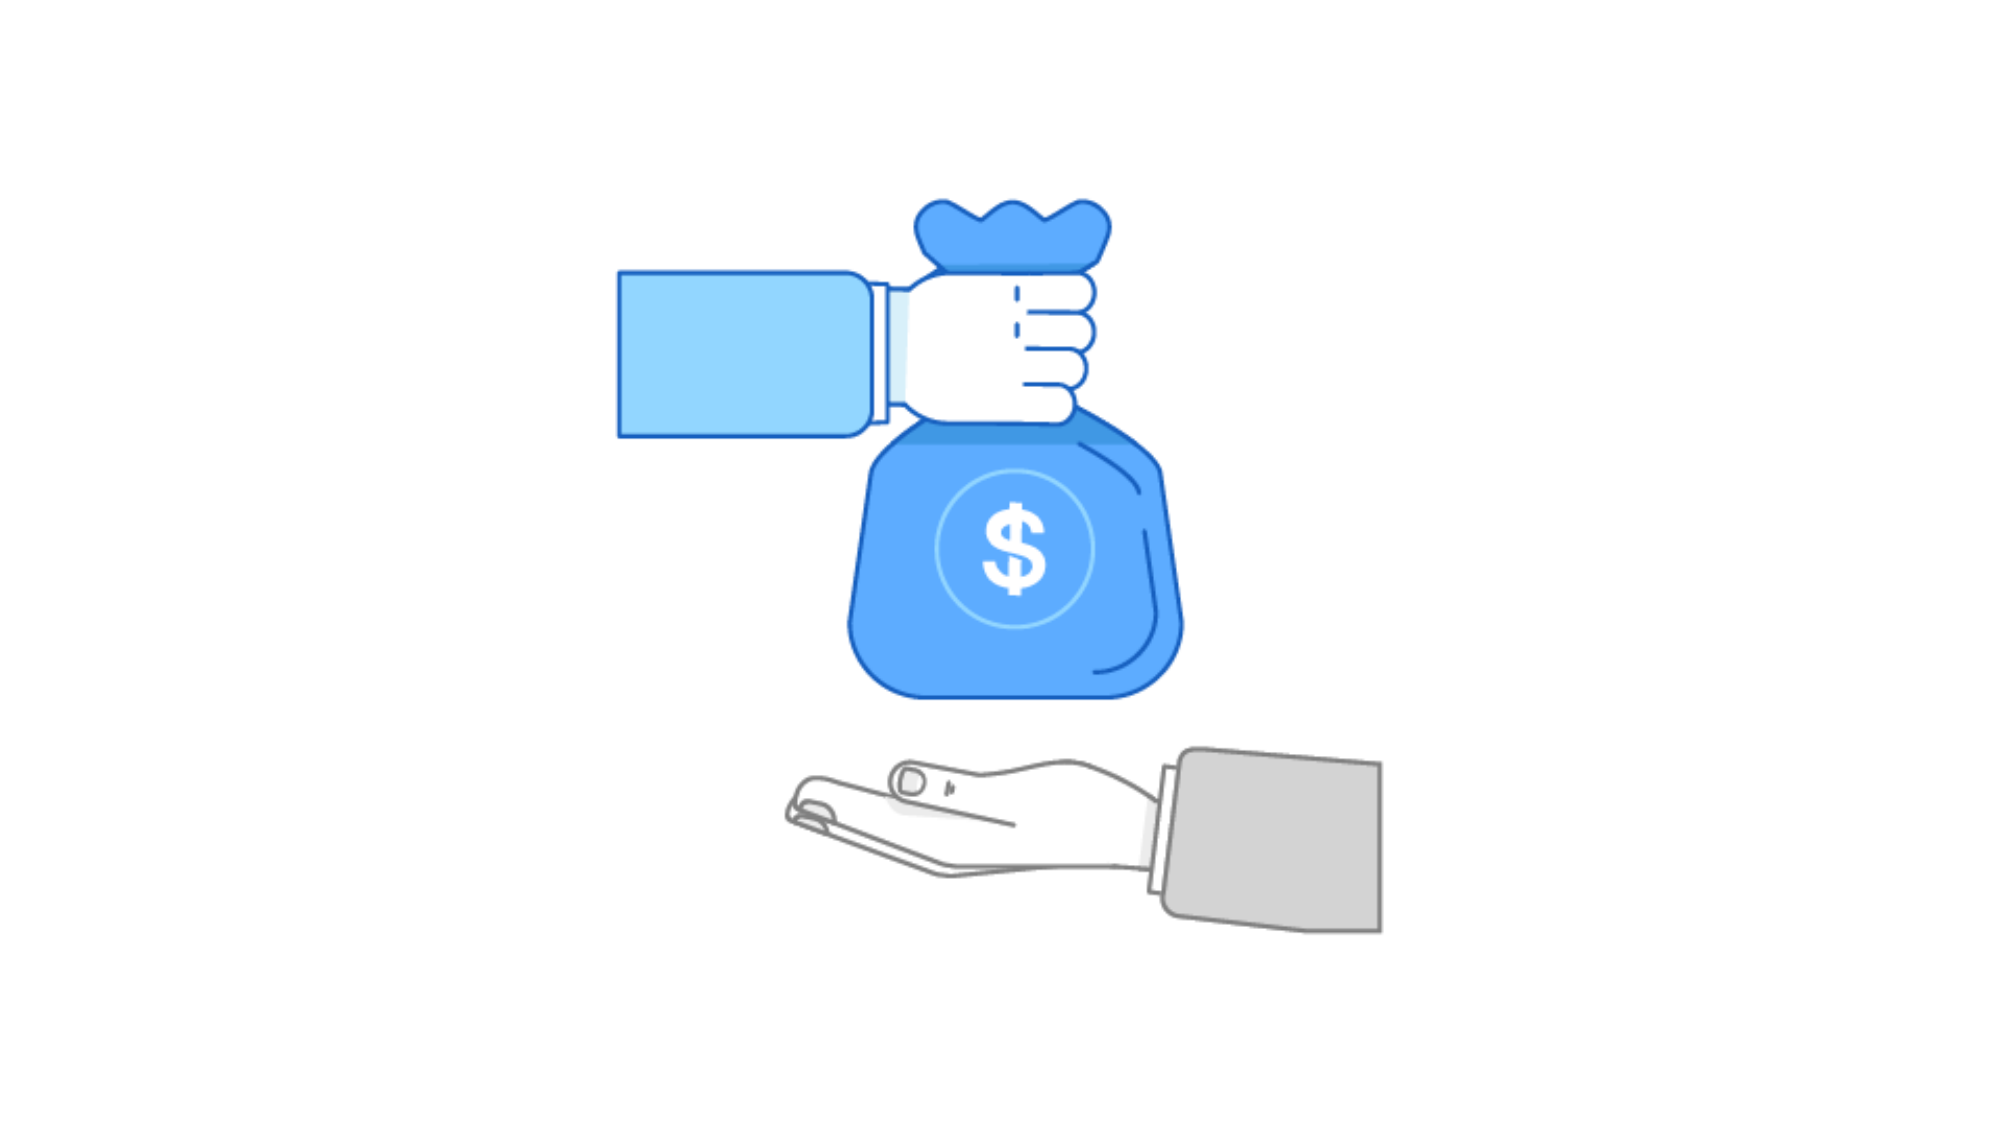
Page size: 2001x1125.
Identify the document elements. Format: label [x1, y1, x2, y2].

text_box [162, 39, 1838, 1086]
